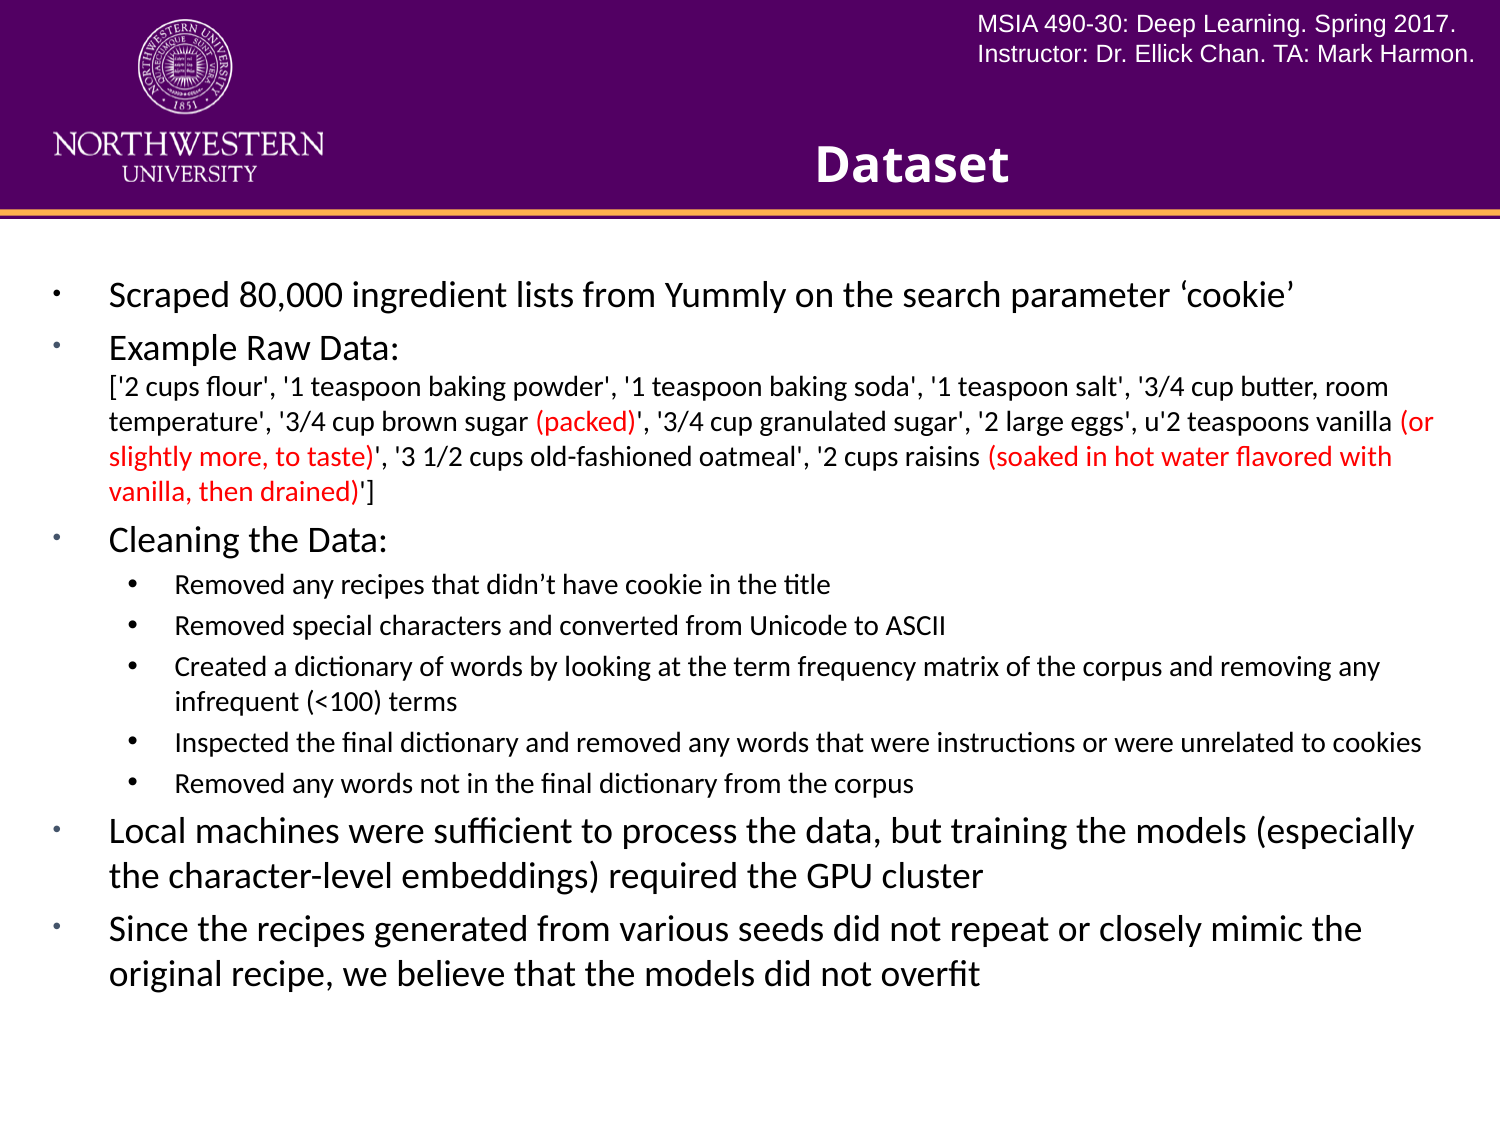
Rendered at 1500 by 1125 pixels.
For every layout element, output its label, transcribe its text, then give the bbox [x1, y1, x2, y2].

title Dataset [362, 125, 1463, 225]
list Scraped 80,000 ingredient lists from Yummly on the search parameter ‘cookie’ Example Raw Data: ['2 cups flour', '1 teaspoon baking powder', '1 teaspoon baking soda', '1 teaspoon salt', '3/4 cup butter, room temperature', '3/4 cup brown sugar (packed)', '3/4 cup granulated sugar', '2 large eggs', u'2 teaspoons vanilla (or slightly more, to taste)', '3 1/2 cups old-fashioned oatmeal', '2 cups raisins (soaked in hot water flavored with vanilla, then drained)'] Cleaning the Data: Removed any recipes that didn’t have cookie in the title Removed special characters and converted from Unicode to ASCII Created a dictionary of words by looking at the term frequency matrix of the corpus and removing any infrequent (<100) terms Inspected the final dictionary and removed any words that were instructions or were unrelated to cookies Removed any words not in the final dictionary from the corpus Local machines were sufficient to process the data, but training the models (especially the character-level embeddings) required the GPU cluster Since the recipes generated from various seeds did not repeat or closely mimic the original recipe, we believe that the models did not overfit [37, 262, 1463, 1088]
picture [0, 0, 1500, 209]
